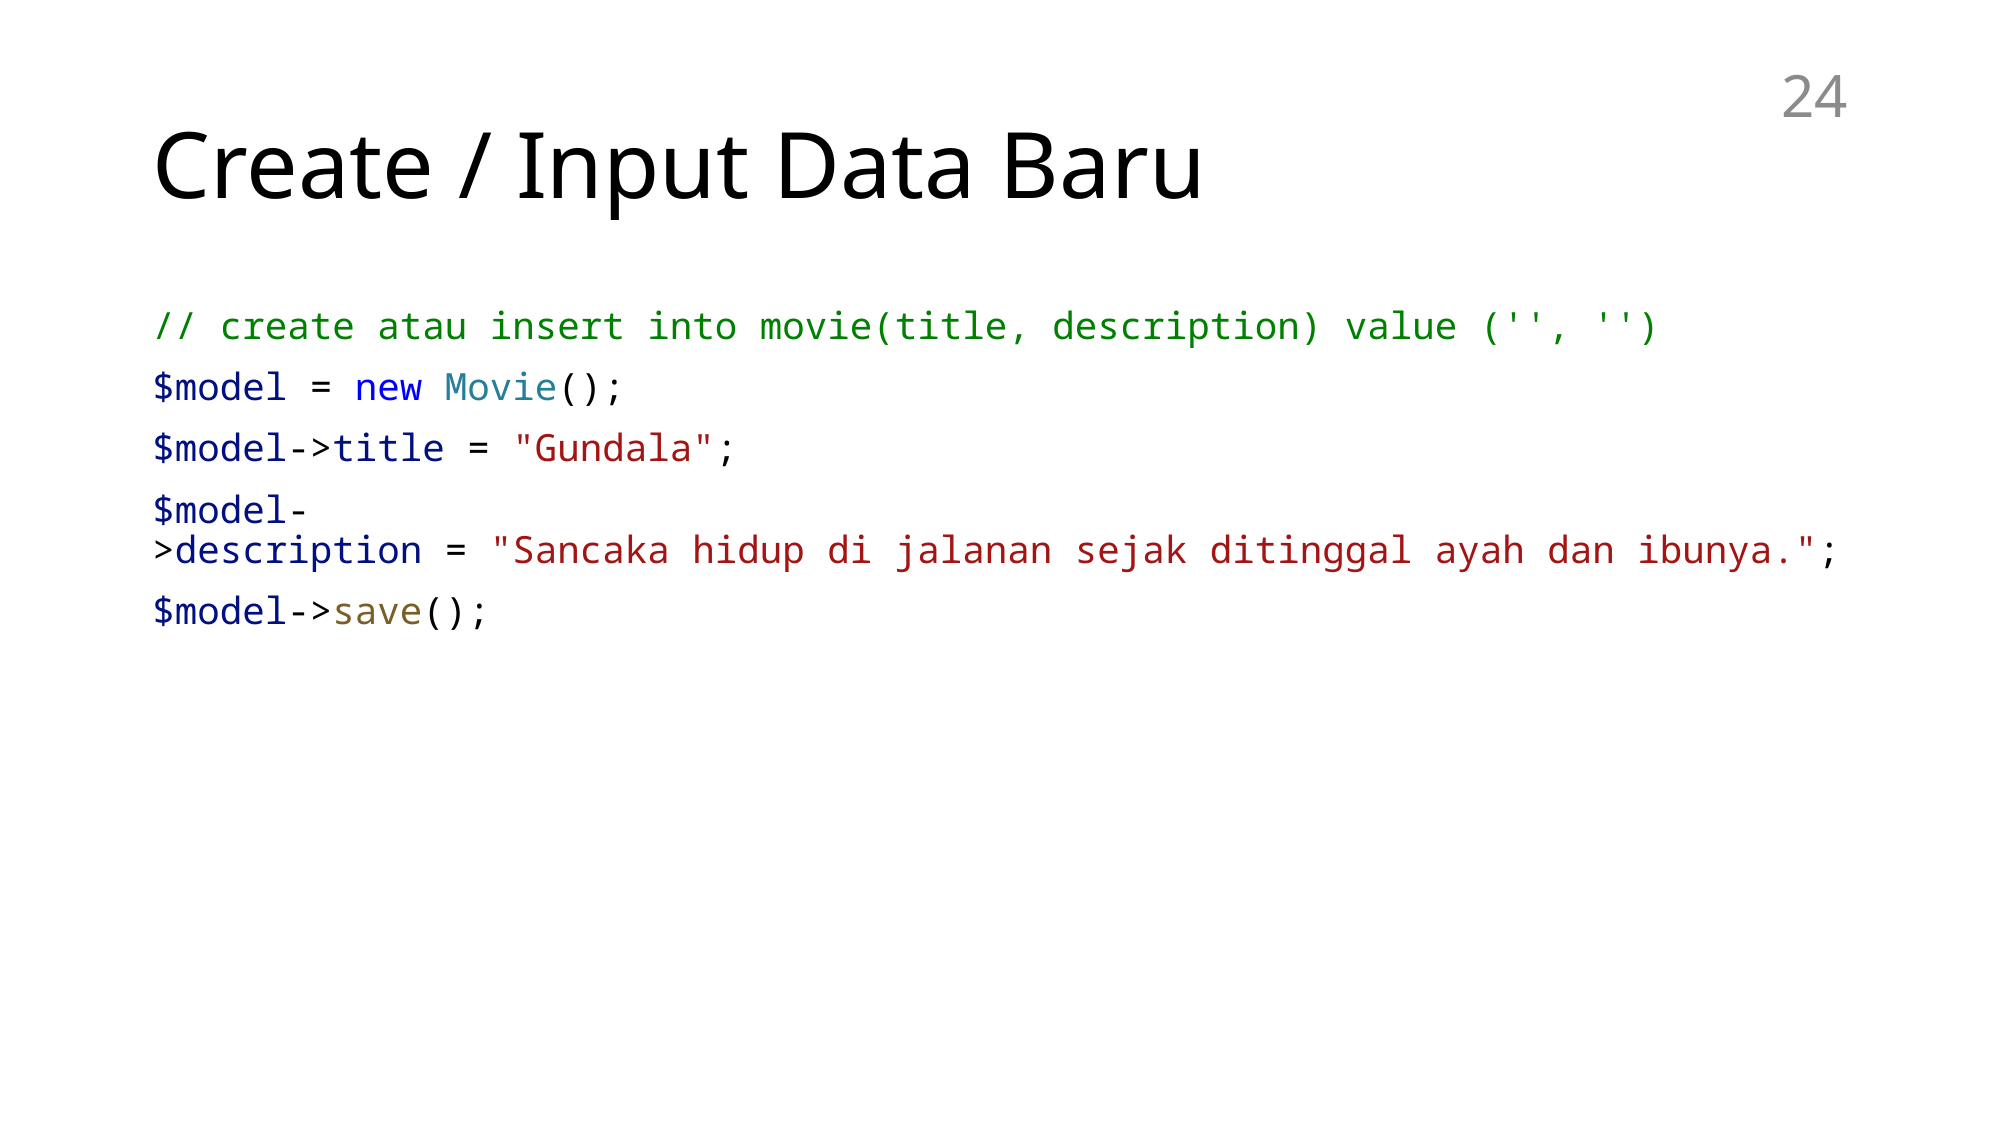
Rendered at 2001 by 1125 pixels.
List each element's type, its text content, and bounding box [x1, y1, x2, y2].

list // create atau insert into movie(title, description) value ('', '') $model = new Movie(); $model->title = "Gundala"; $model->description = "Sancaka hidup di jalanan sejak ditinggal ayah dan ibunya."; $model->save(); [137, 299, 1863, 1014]
title Create / Input Data Baru [137, 59, 1863, 278]
slide_number 24 [1699, 59, 1863, 138]
